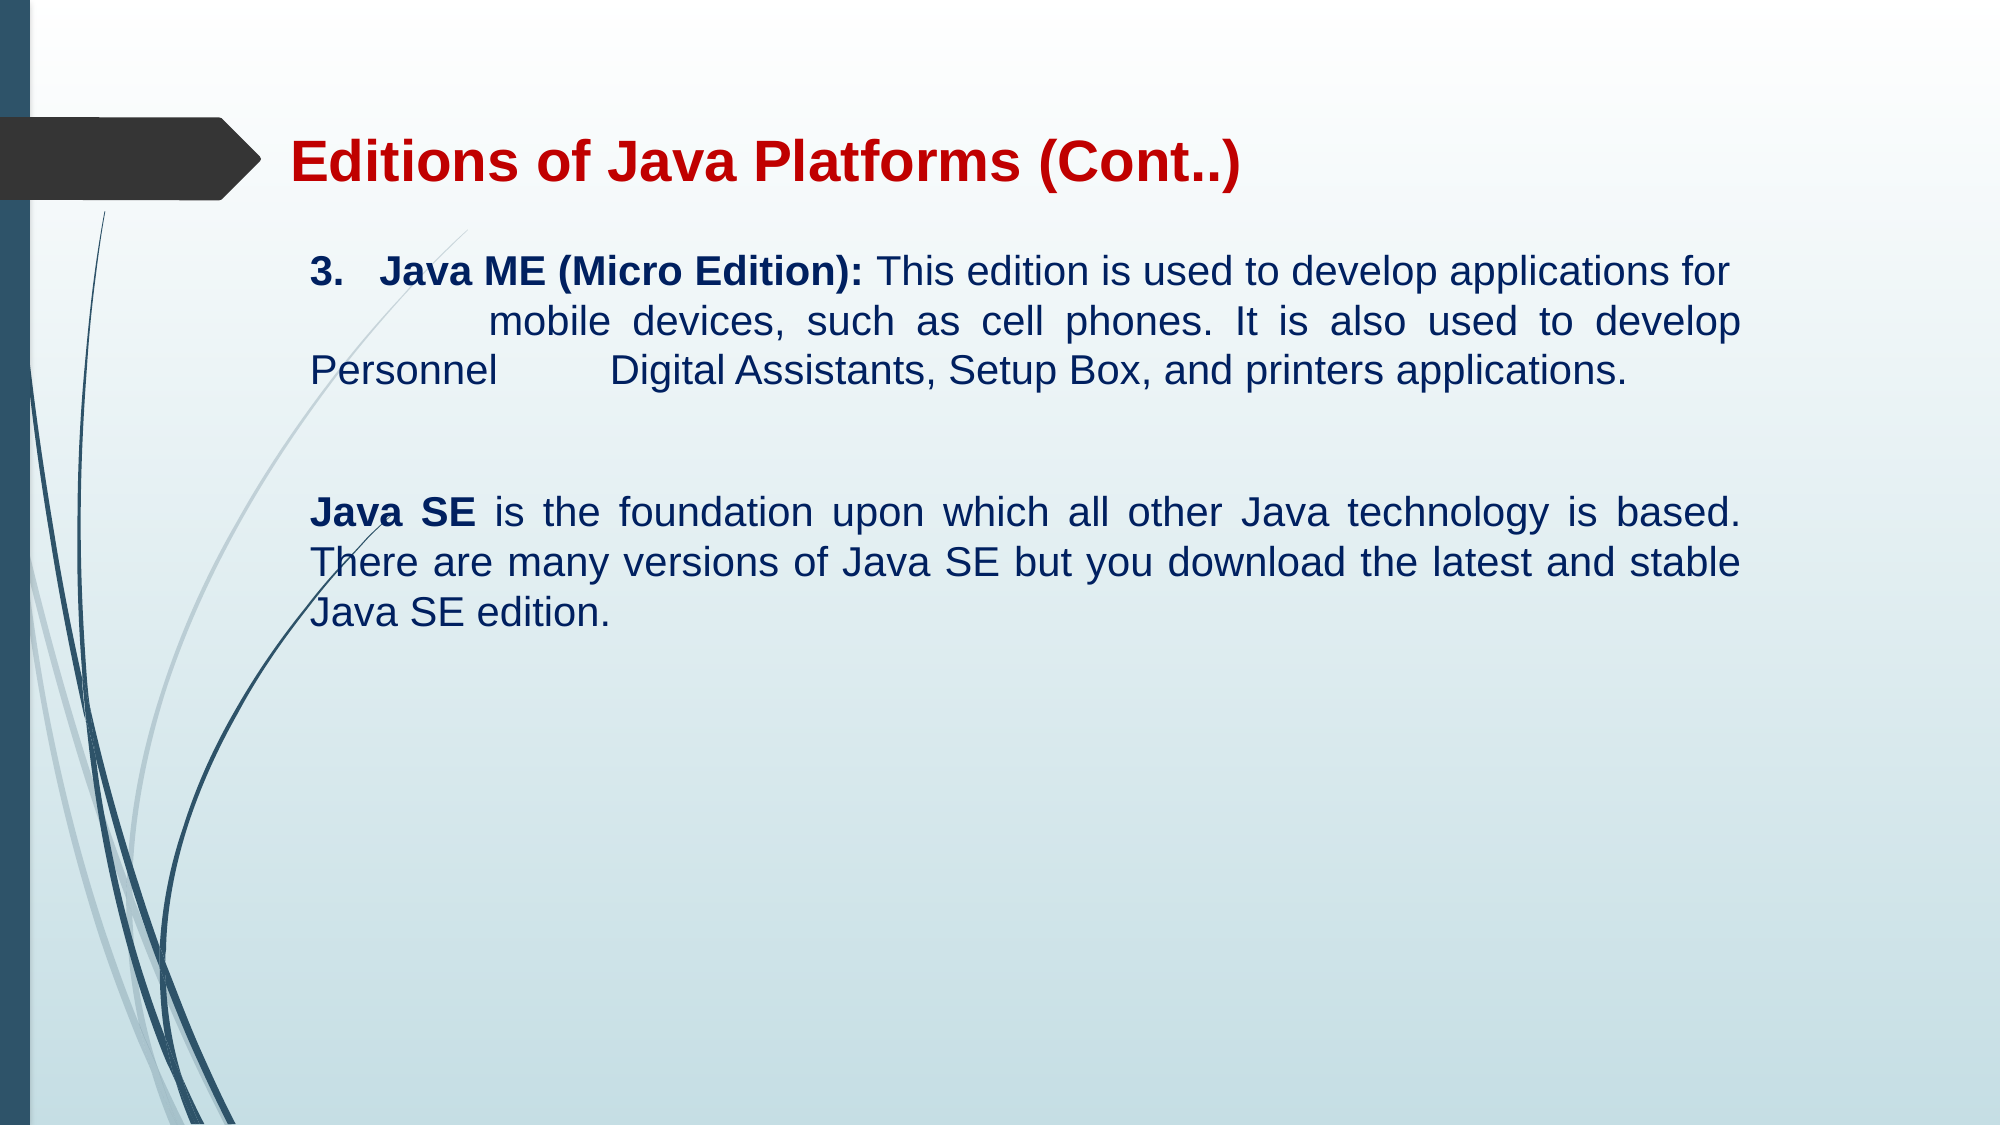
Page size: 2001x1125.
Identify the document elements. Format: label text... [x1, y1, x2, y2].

title Editions of Java Platforms (Cont..) [275, 115, 1738, 200]
list 3. Java ME (Micro Edition): This edition is used to develop applications for mobile devices, such as cell phones. It is also used to develop Personnel Digital Assistants, Setup Box, and printers applications. Java SE is the foundation upon which all other Java technology is based. There are many versions of Java SE but you download the latest and stable Java SE edition. [294, 235, 1758, 896]
